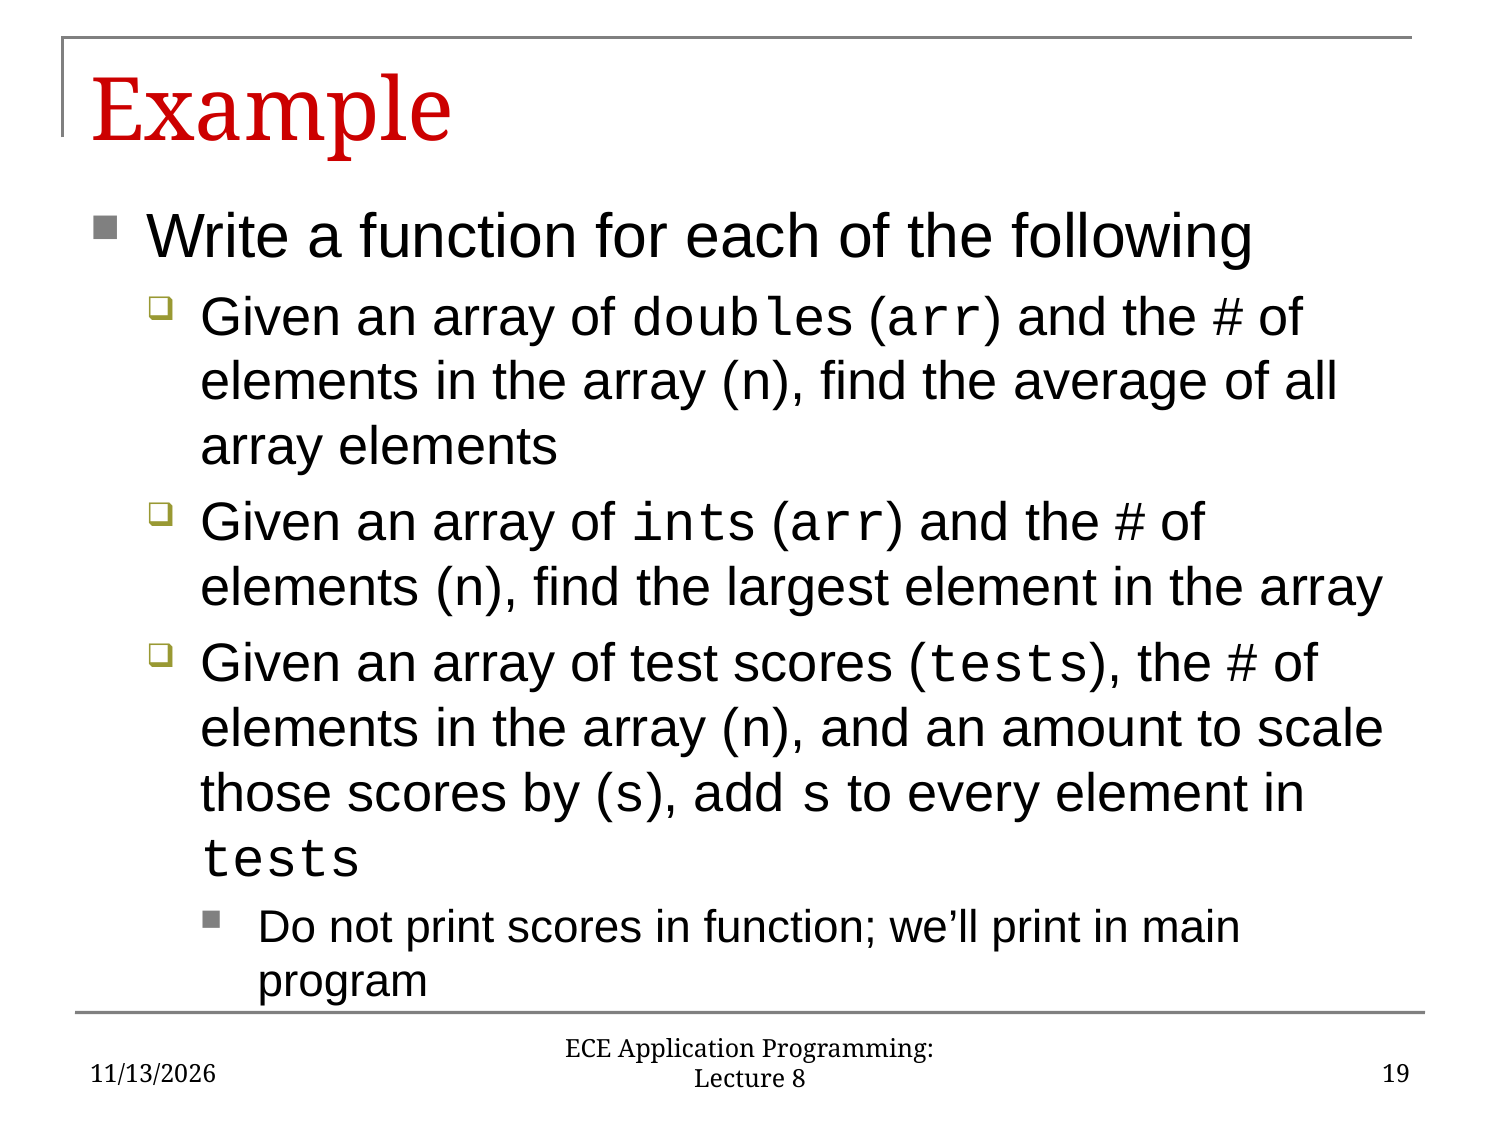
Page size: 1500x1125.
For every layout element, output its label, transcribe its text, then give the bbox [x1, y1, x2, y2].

list Write a function for each of the following Given an array of doubles (arr) and the # of elements in the array (n), find the average of all array elements Given an array of ints (arr) and the # of elements (n), find the largest element in the array Given an array of test scores (tests), the # of elements in the array (n), and an amount to scale those scores by (s), add s to every element in tests Do not print scores in function; we’ll print in main program [75, 187, 1425, 1006]
footer ECE Application Programming: Lecture 8 [512, 1024, 988, 1101]
slide_number 19 [1074, 1023, 1426, 1100]
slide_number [74, 1023, 426, 1100]
title Example [75, 45, 1425, 163]
